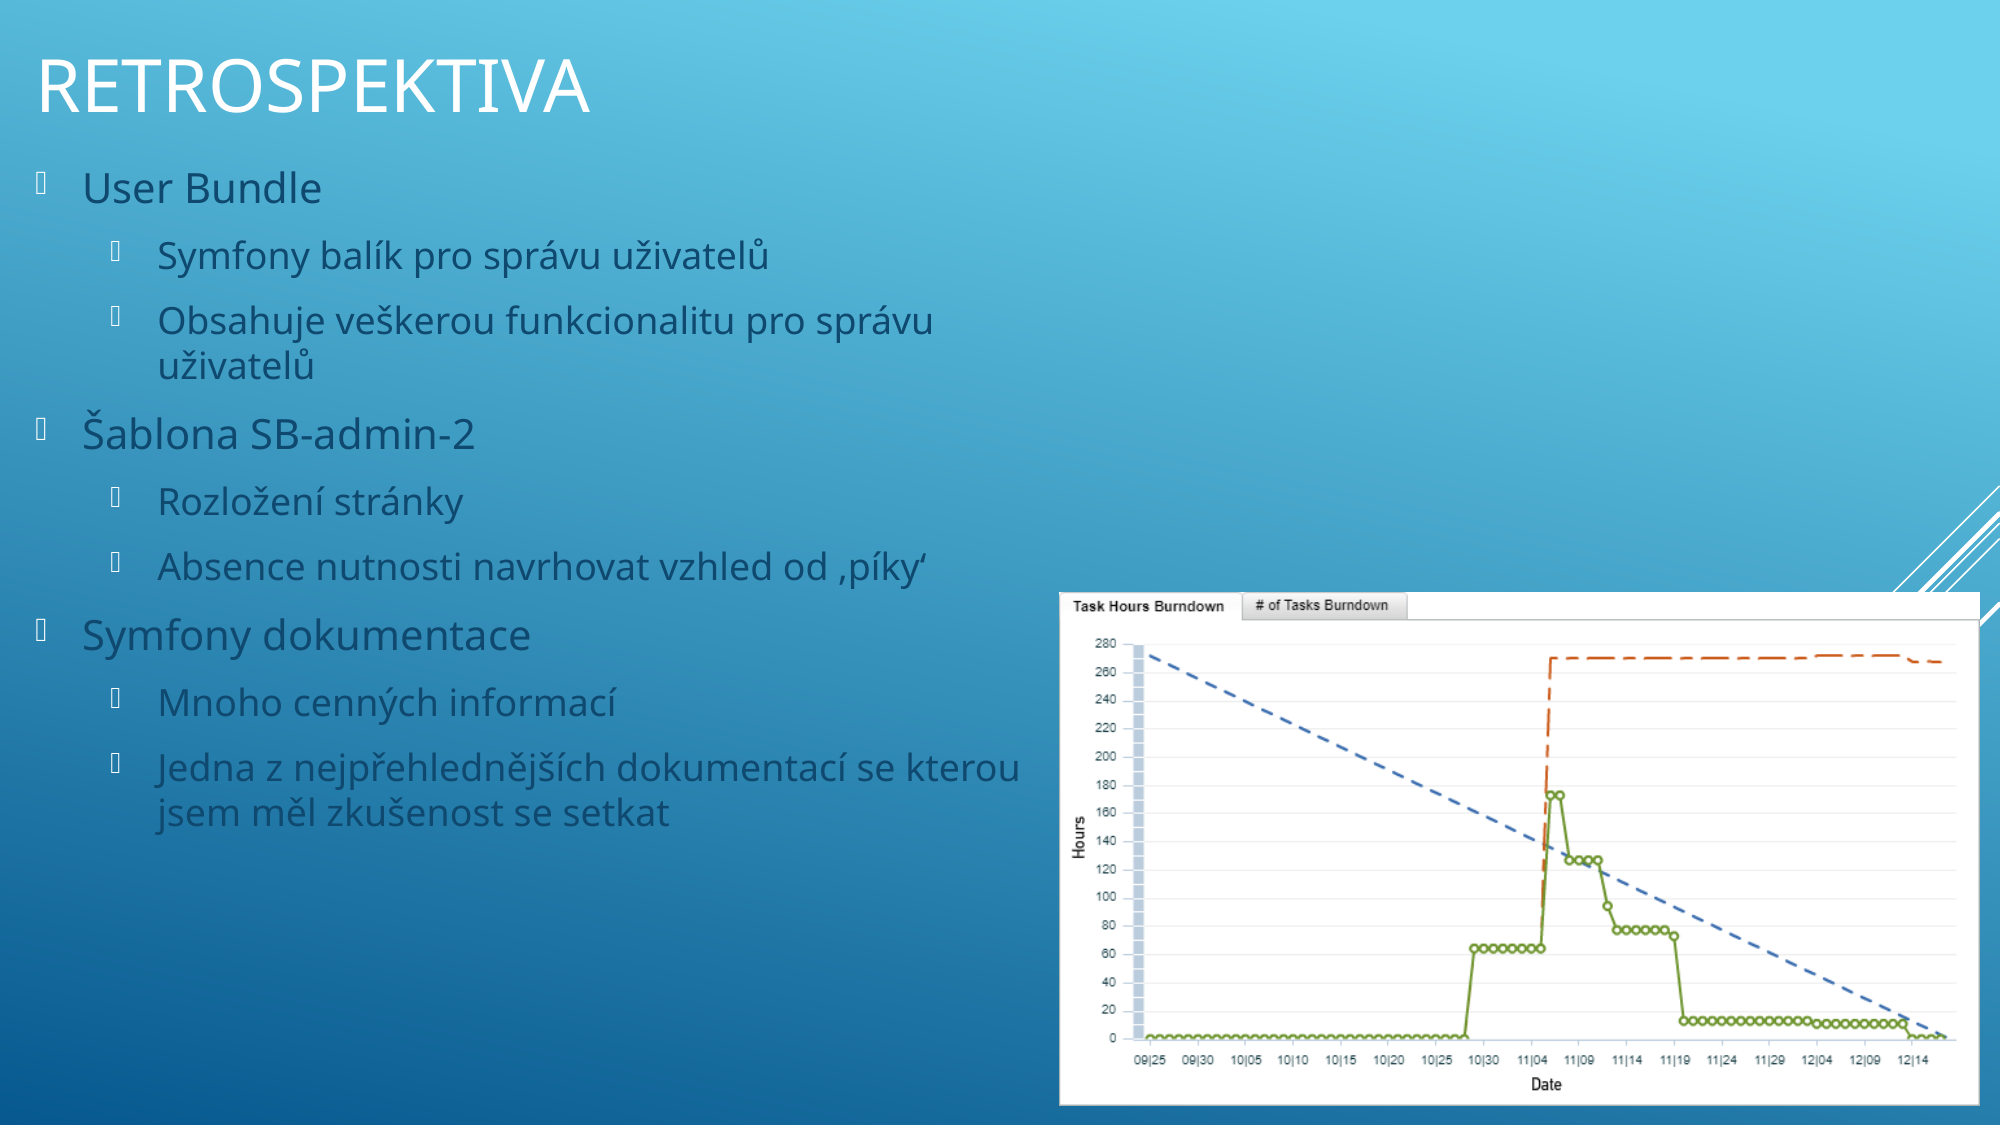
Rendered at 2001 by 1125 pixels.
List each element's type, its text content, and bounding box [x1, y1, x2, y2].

title Retrospektiva [20, 31, 1697, 135]
list User Bundle Symfony balík pro správu uživatelů Obsahuje veškerou funkcionalitu pro správu uživatelů Šablona SB-admin-2 Rozložení stránky Absence nutnosti navrhovat vzhled od ‚píky‘ Symfony dokumentace Mnoho cenných informací Jedna z nejpřehlednějších dokumentací se kterou jsem měl zkušenost se setkat [20, 148, 1059, 1064]
picture [1059, 591, 1980, 1106]
